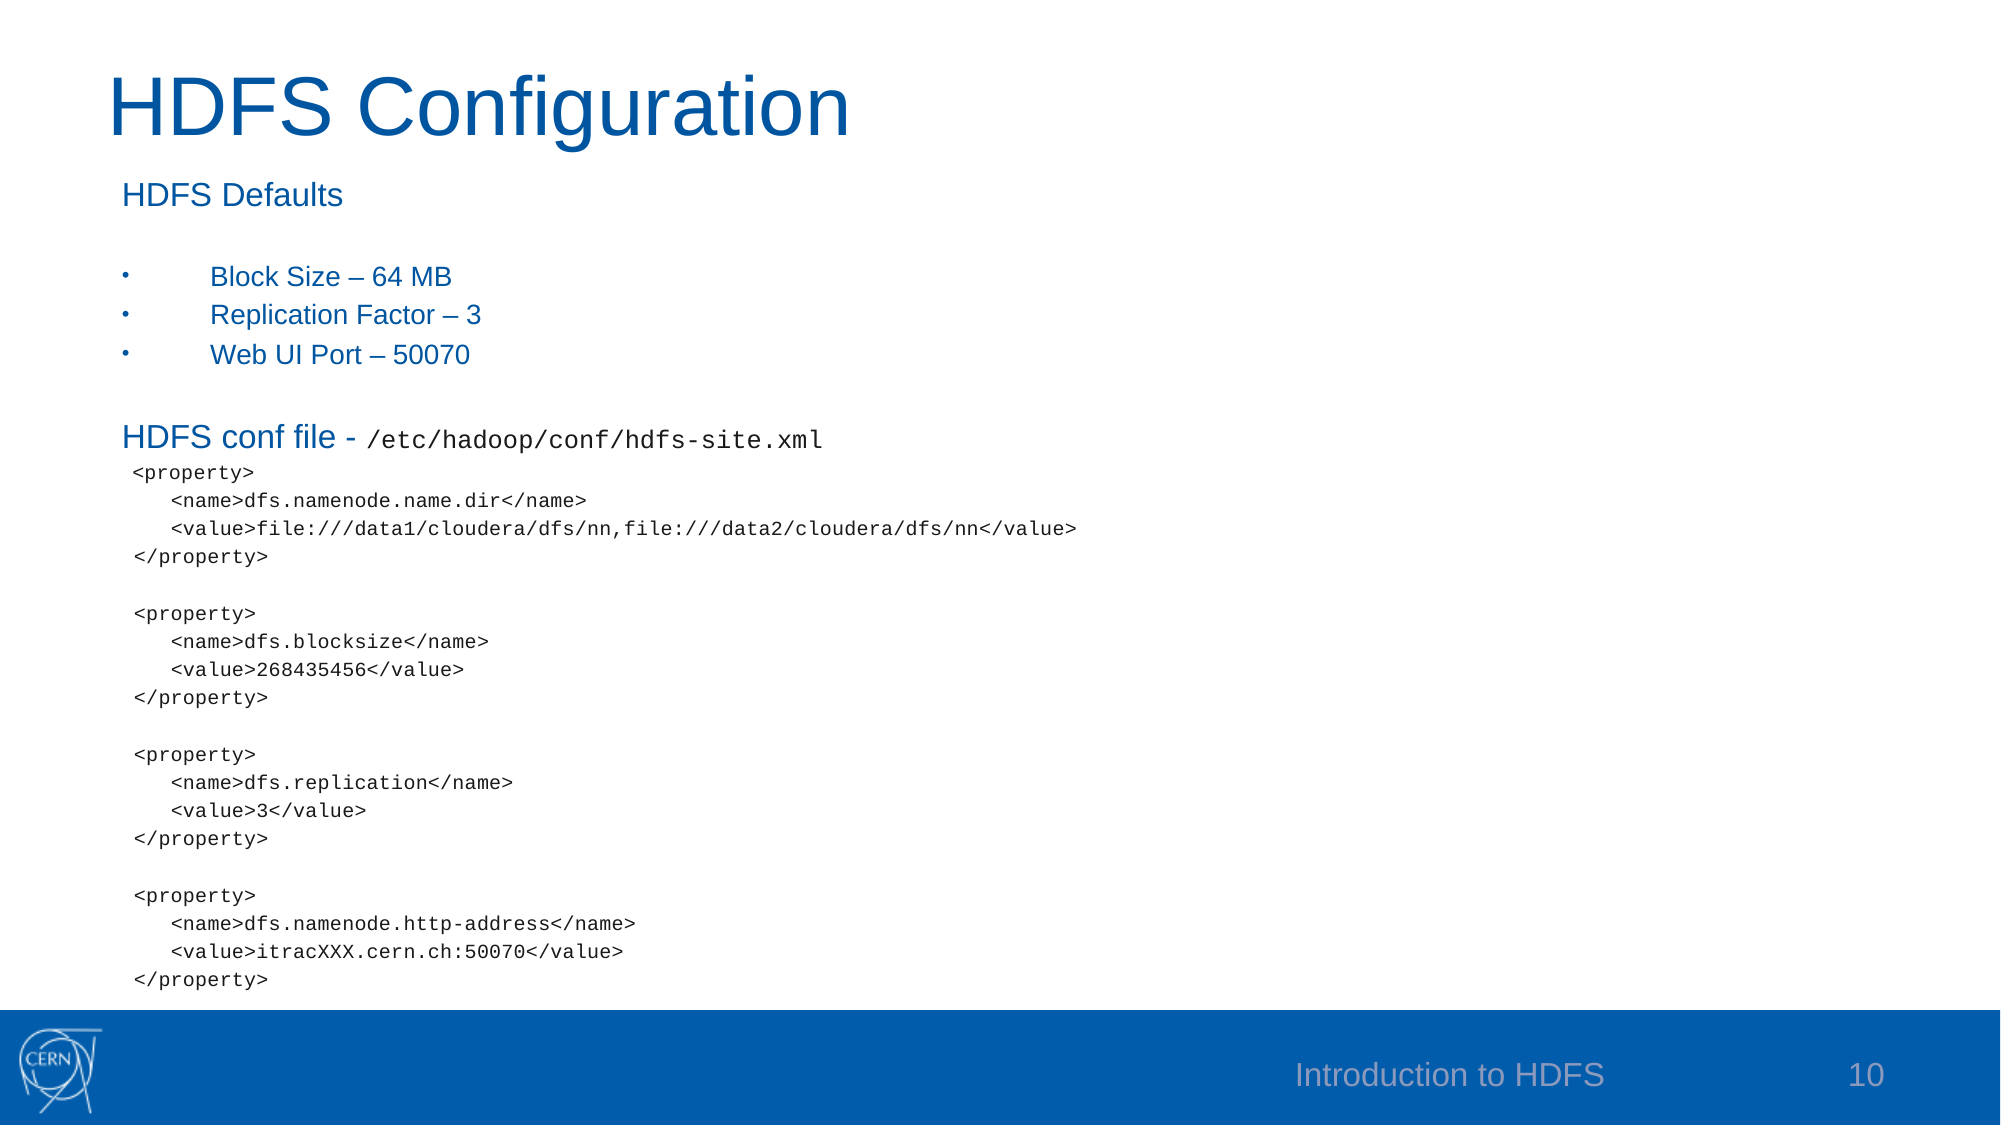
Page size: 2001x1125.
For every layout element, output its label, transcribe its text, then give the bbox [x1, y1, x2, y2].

footer Introduction to HDFS [1133, 1042, 1767, 1103]
list HDFS Defaults Block Size – 64 MB Replication Factor – 3 Web UI Port – 50070 HDFS conf file - /etc/hadoop/conf/hdfs-site.xml <property> <name>dfs.namenode.name.dir</name> <value>file:///data1/cloudera/dfs/nn,file:///data2/cloudera/dfs/nn</value> </property> <property> <name>dfs.blocksize</name> <value>268435456</value> </property> <property> <name>dfs.replication</name> <value>3</value> </property> <property> <name>dfs.namenode.http-address</name> <value>itracXXX.cern.ch:50070</value> </property> [99, 166, 1900, 1010]
slide_number 10 [1790, 1042, 1900, 1103]
title HDFS Configuration [99, 38, 1900, 166]
